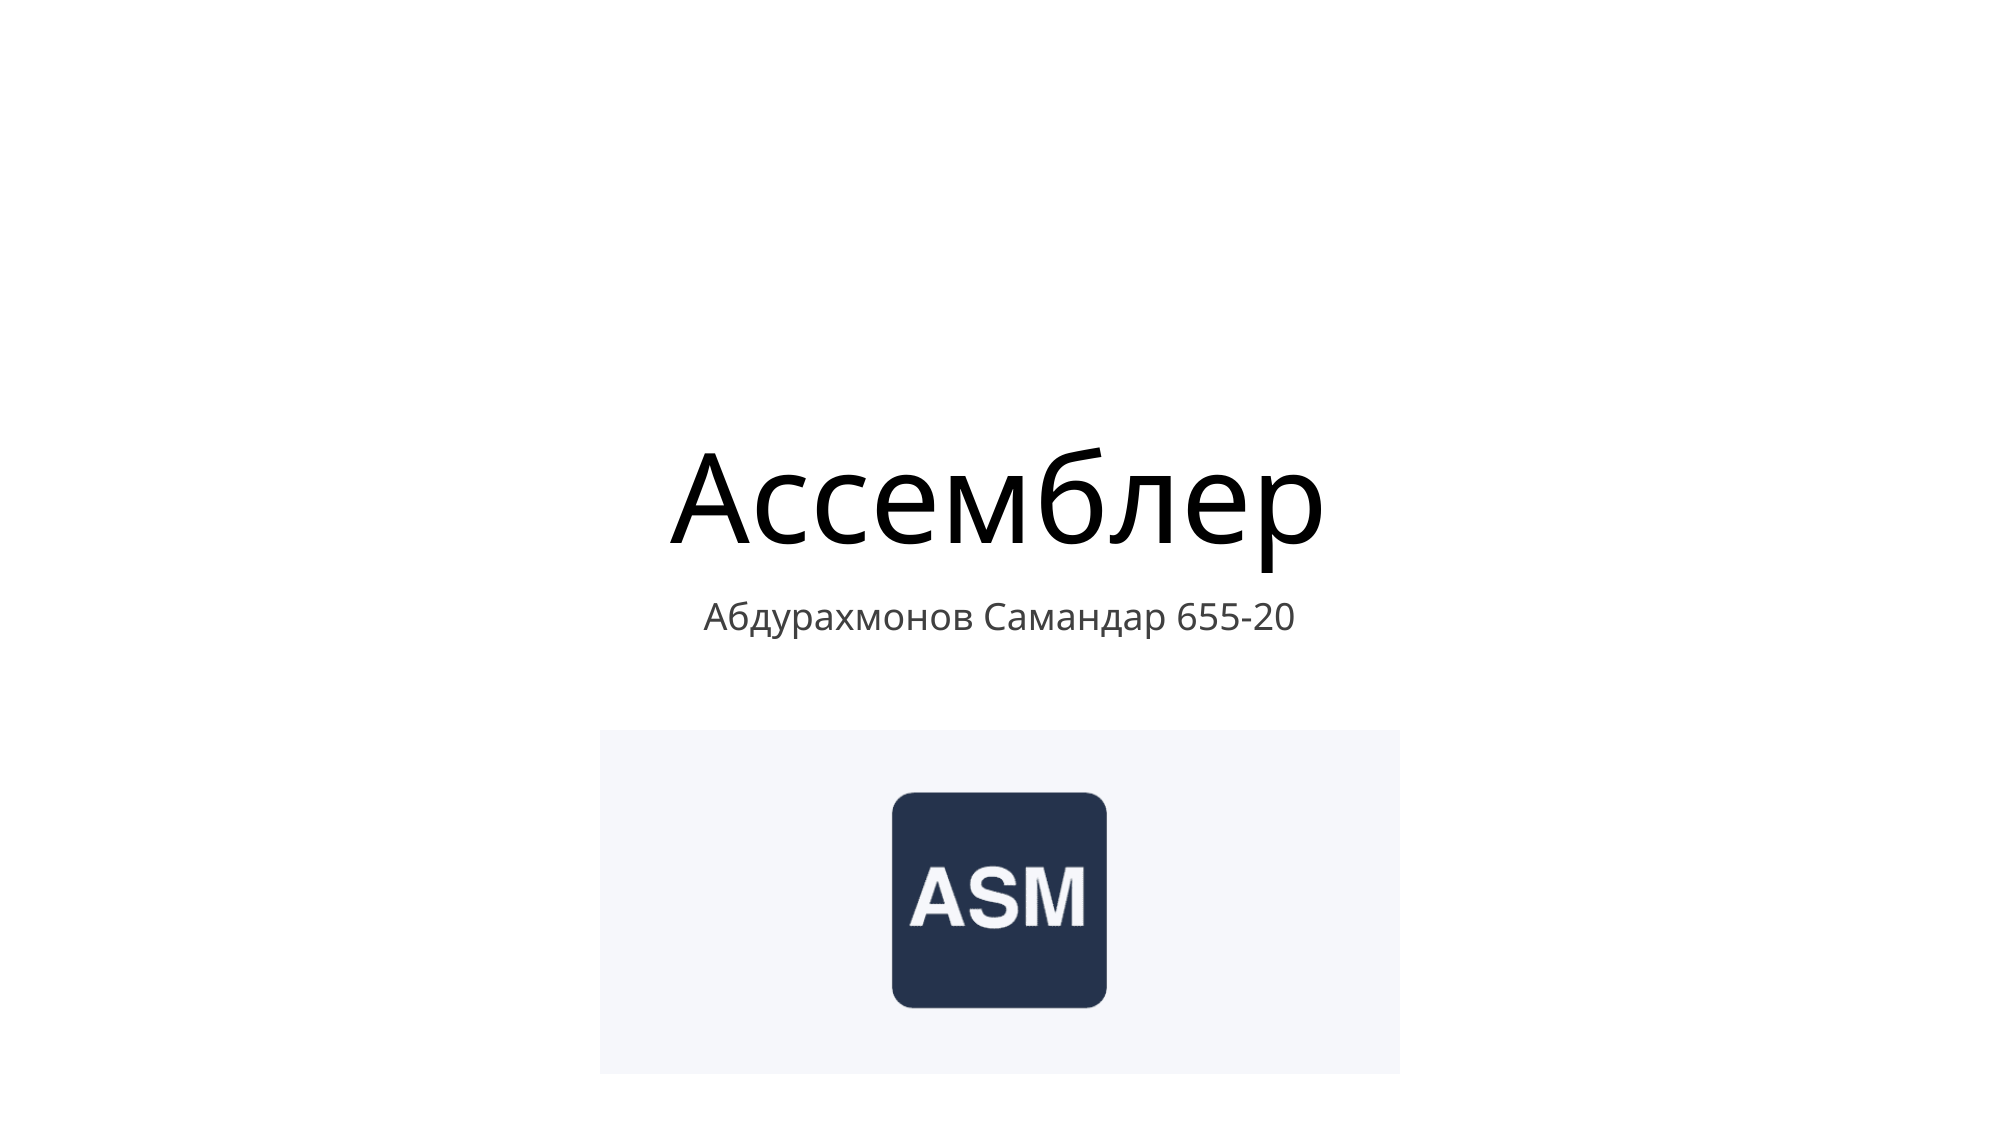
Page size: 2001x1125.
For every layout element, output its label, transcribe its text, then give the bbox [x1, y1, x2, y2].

title Ассемблер [249, 217, 1750, 576]
picture [600, 730, 1400, 1074]
subtitle Абдурахмонов Самандар 655-20 [249, 590, 1750, 863]
